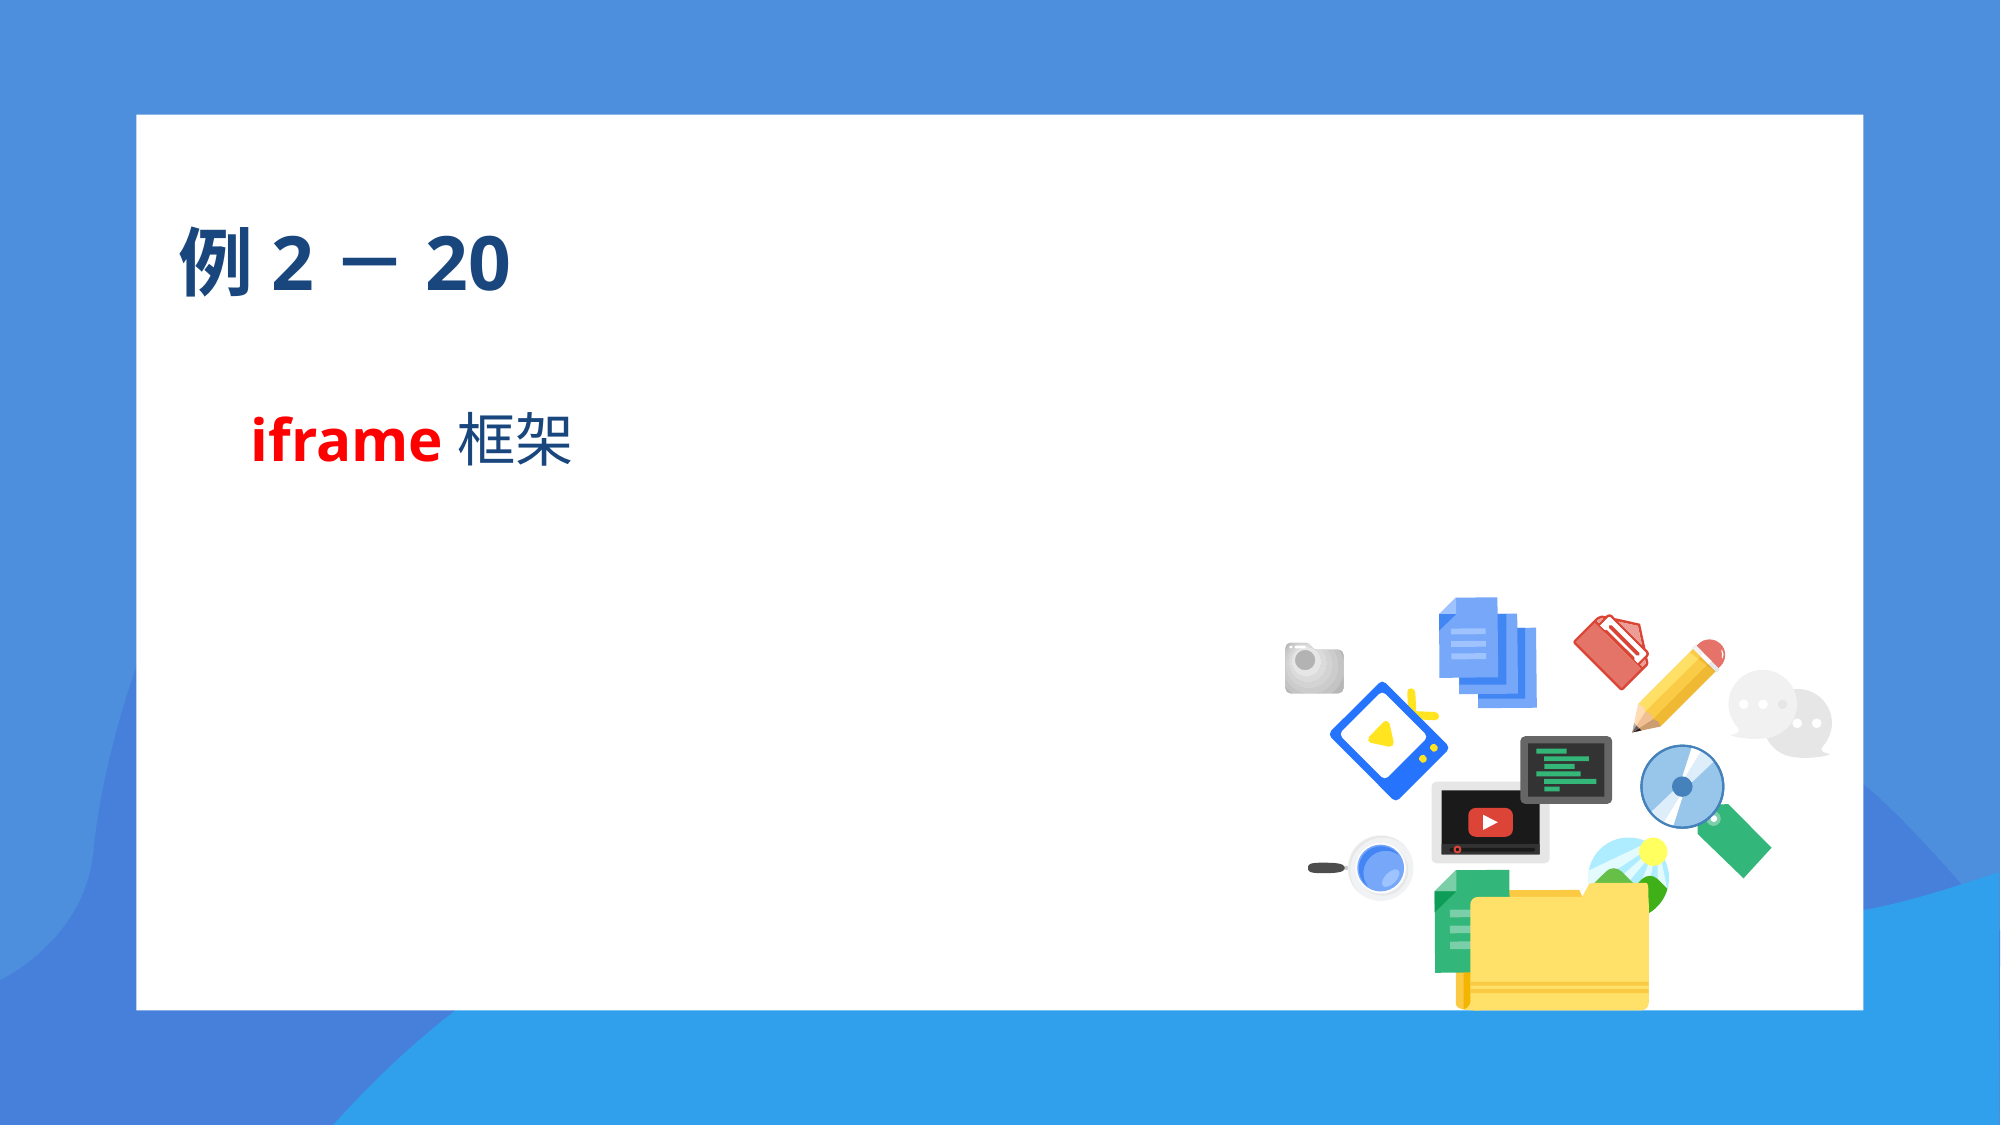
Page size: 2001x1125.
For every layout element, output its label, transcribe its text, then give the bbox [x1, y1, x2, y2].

title 例2－20 [163, 176, 1053, 314]
list iframe框架 [189, 382, 1825, 542]
